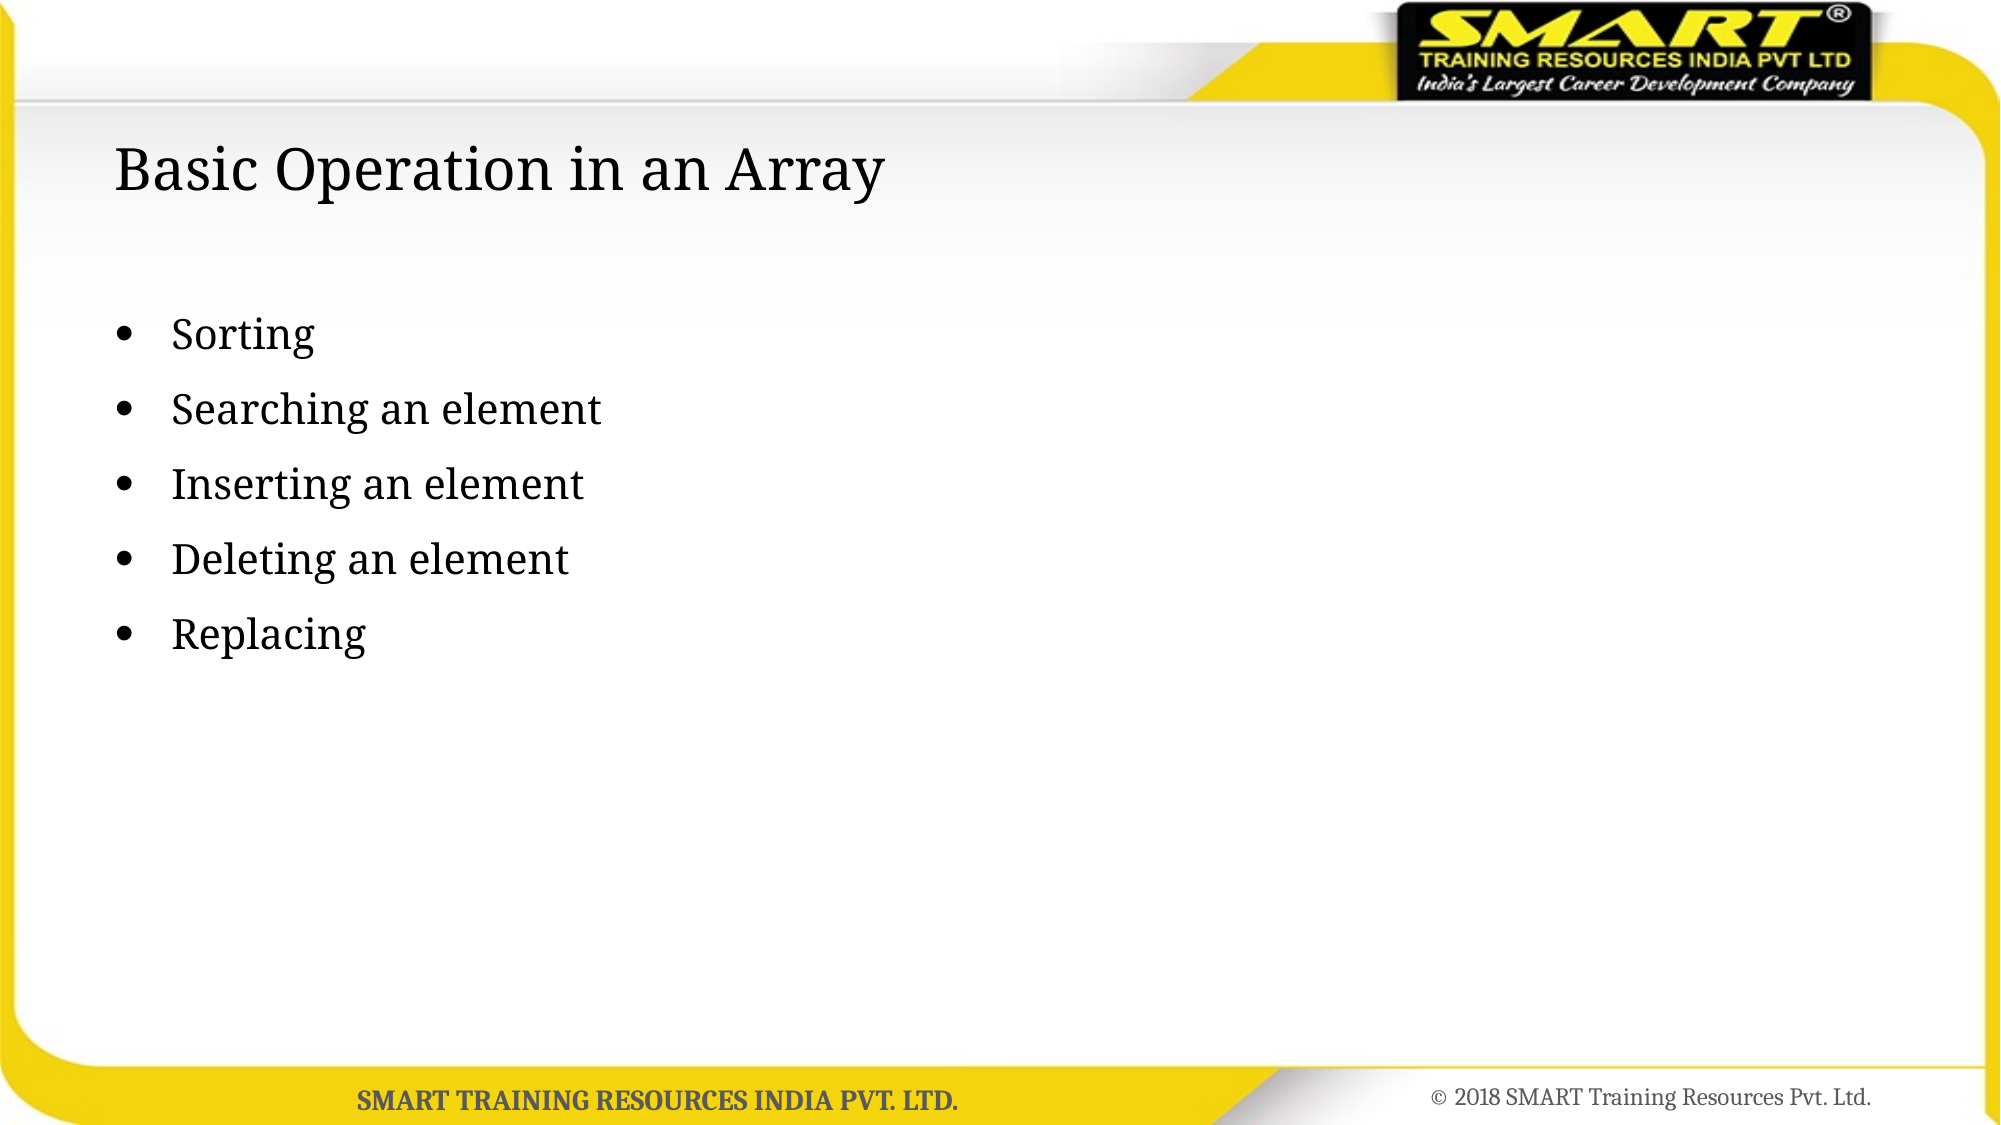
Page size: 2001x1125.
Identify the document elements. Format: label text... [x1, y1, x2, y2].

list Sorting Searching an element Inserting an element Deleting an element Replacing [99, 275, 1900, 980]
picture [0, 0, 2000, 1125]
title Basic Operation in an Array [99, 125, 1900, 275]
